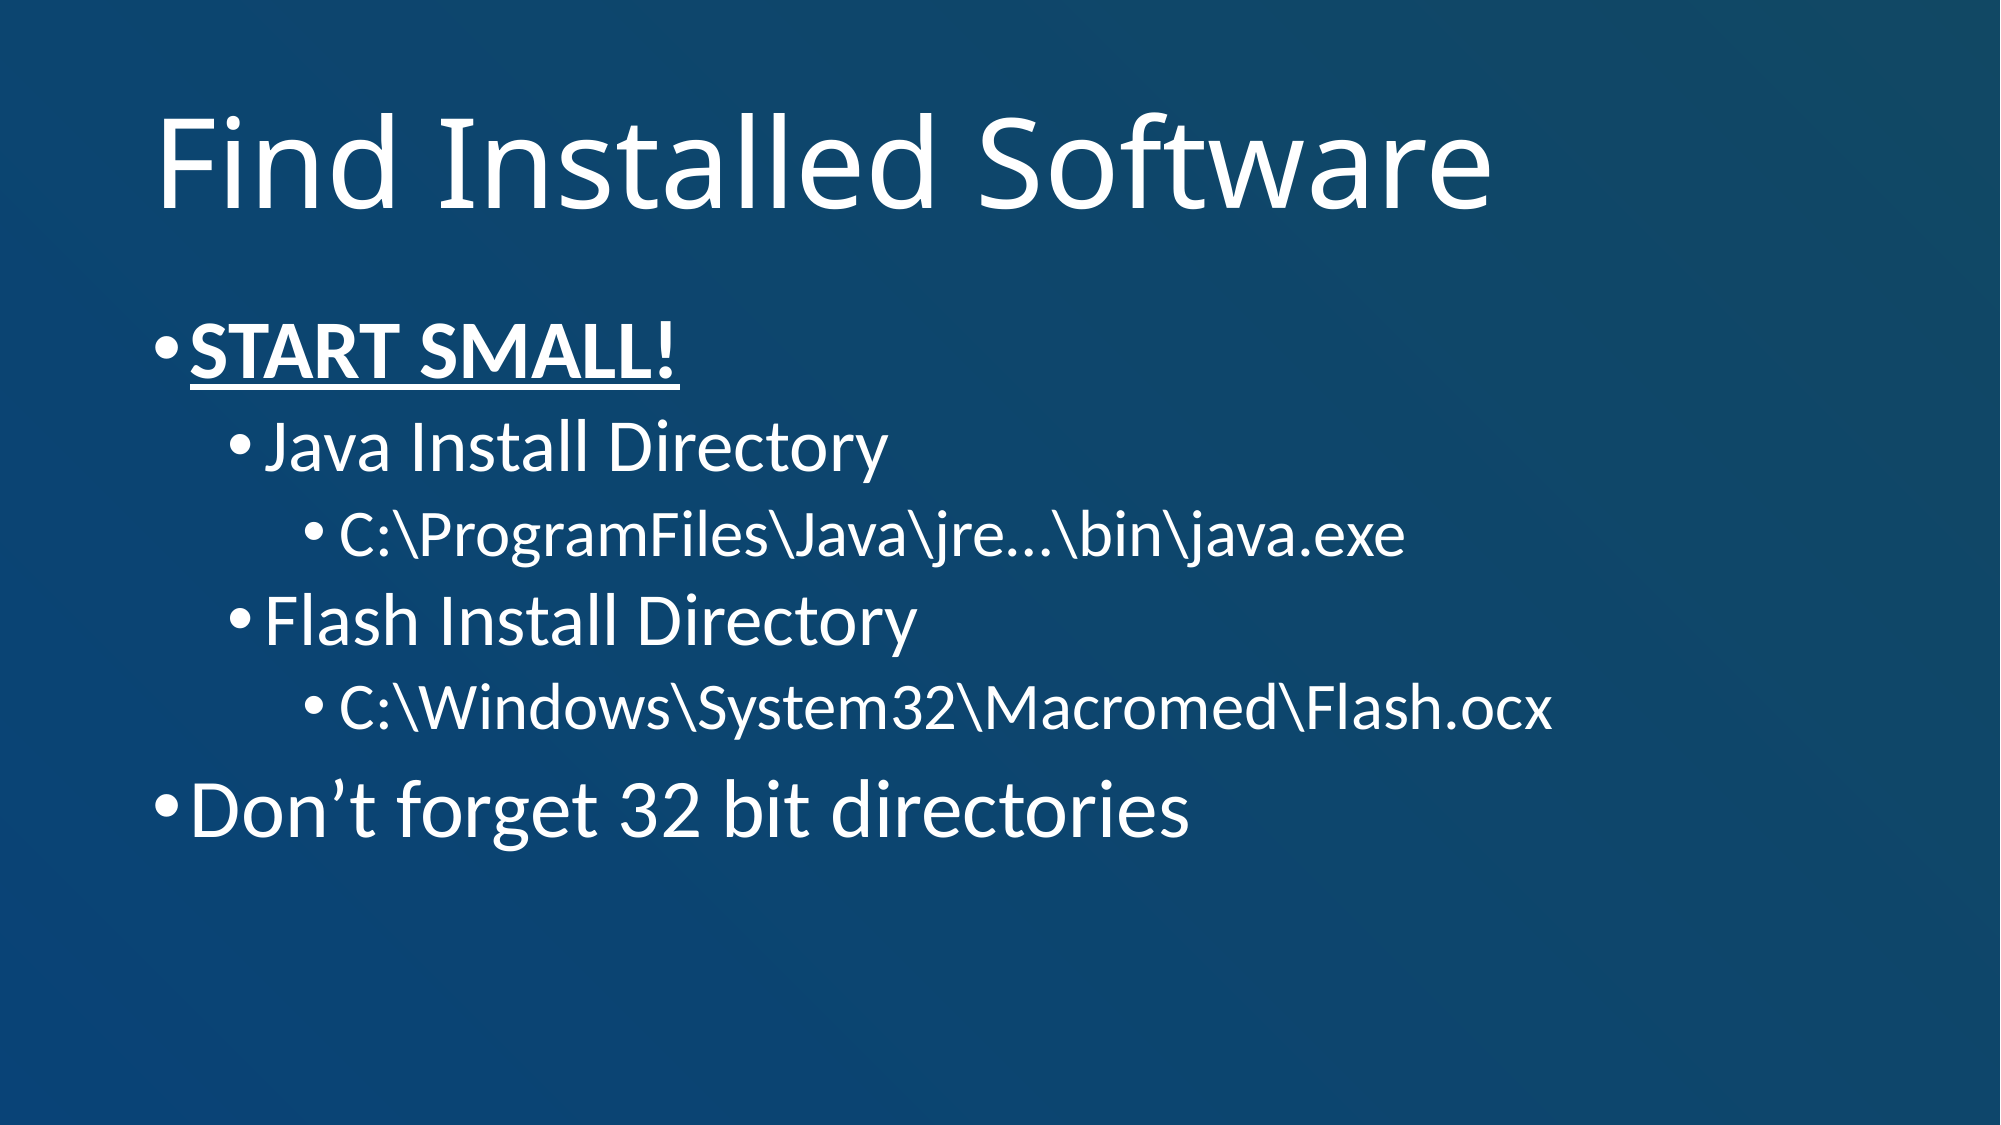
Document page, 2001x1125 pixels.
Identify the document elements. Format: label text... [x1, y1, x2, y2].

list START SMALL! Java Install Directory C:\ProgramFiles\Java\jre…\bin\java.exe Flash Install Directory C:\Windows\System32\Macromed\Flash.ocx Don’t forget 32 bit directories [137, 299, 1863, 1014]
title Find Installed Software [137, 59, 1863, 278]
